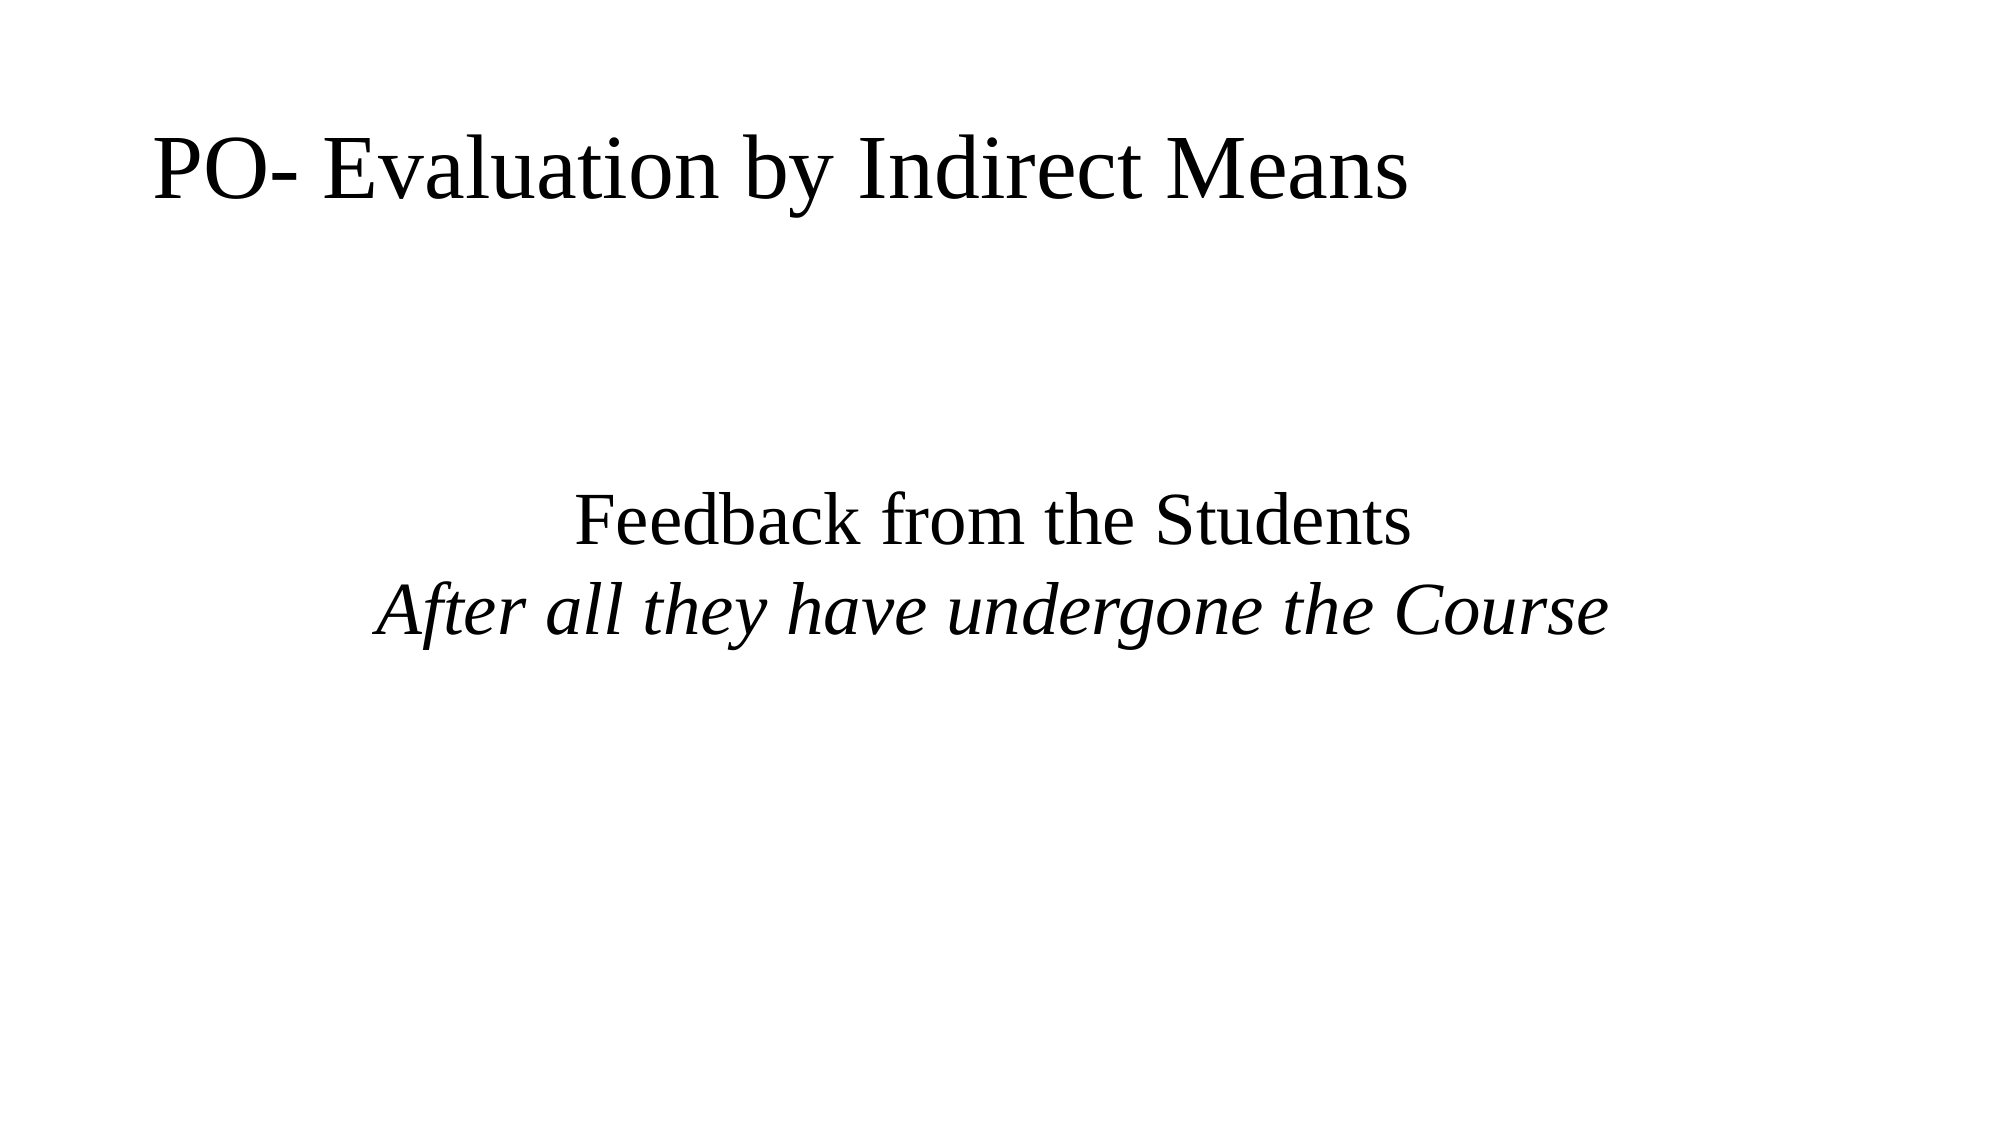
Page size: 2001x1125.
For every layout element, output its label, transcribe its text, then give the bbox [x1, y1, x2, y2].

text_box Feedback from the Students After all they have undergone the Course [312, 462, 1675, 658]
title PO- Evaluation by Indirect Means [137, 59, 1863, 278]
